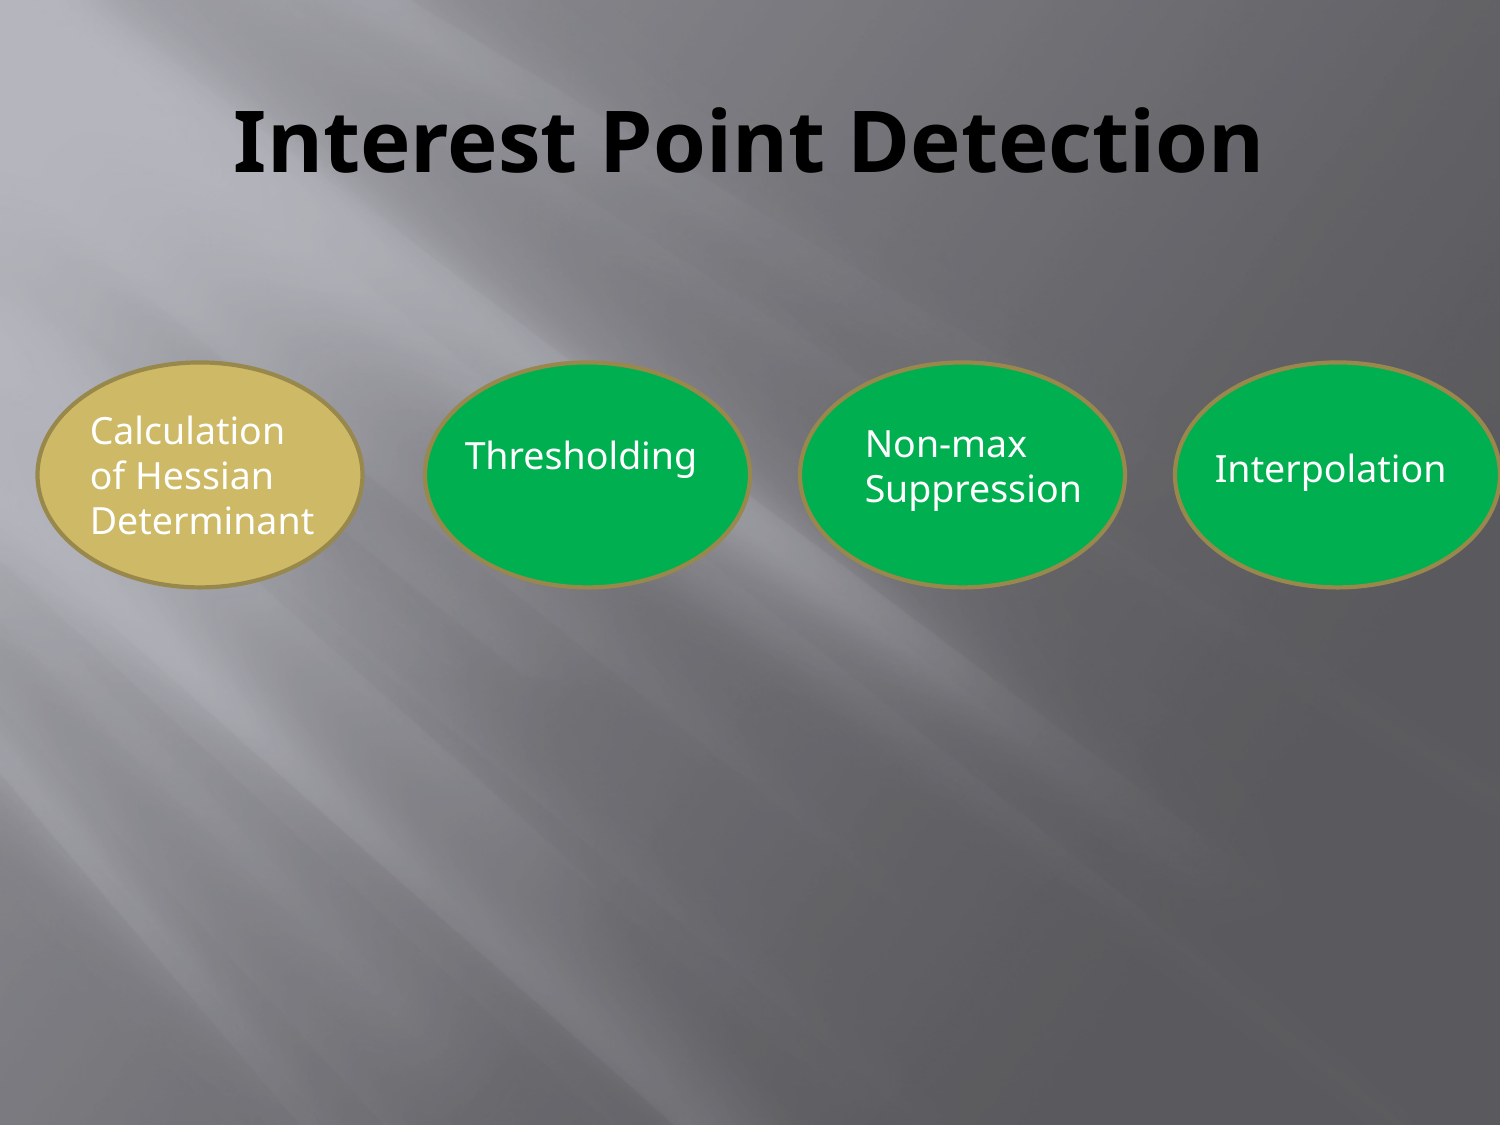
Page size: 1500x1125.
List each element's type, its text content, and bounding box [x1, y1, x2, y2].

text_box [422, 360, 753, 590]
text_box Thresholding [450, 424, 713, 485]
text_box [797, 360, 1128, 590]
text_box Calculation of Hessian Determinant [75, 399, 338, 550]
text_box [35, 400, 325, 590]
text_box Non-max Suppression [849, 412, 1113, 518]
title Interest Point Detection [75, 45, 1425, 233]
text_box [1172, 360, 1500, 590]
text_box [338, 412, 365, 538]
text_box Interpolation [1200, 437, 1463, 498]
text_box [76, 360, 324, 399]
